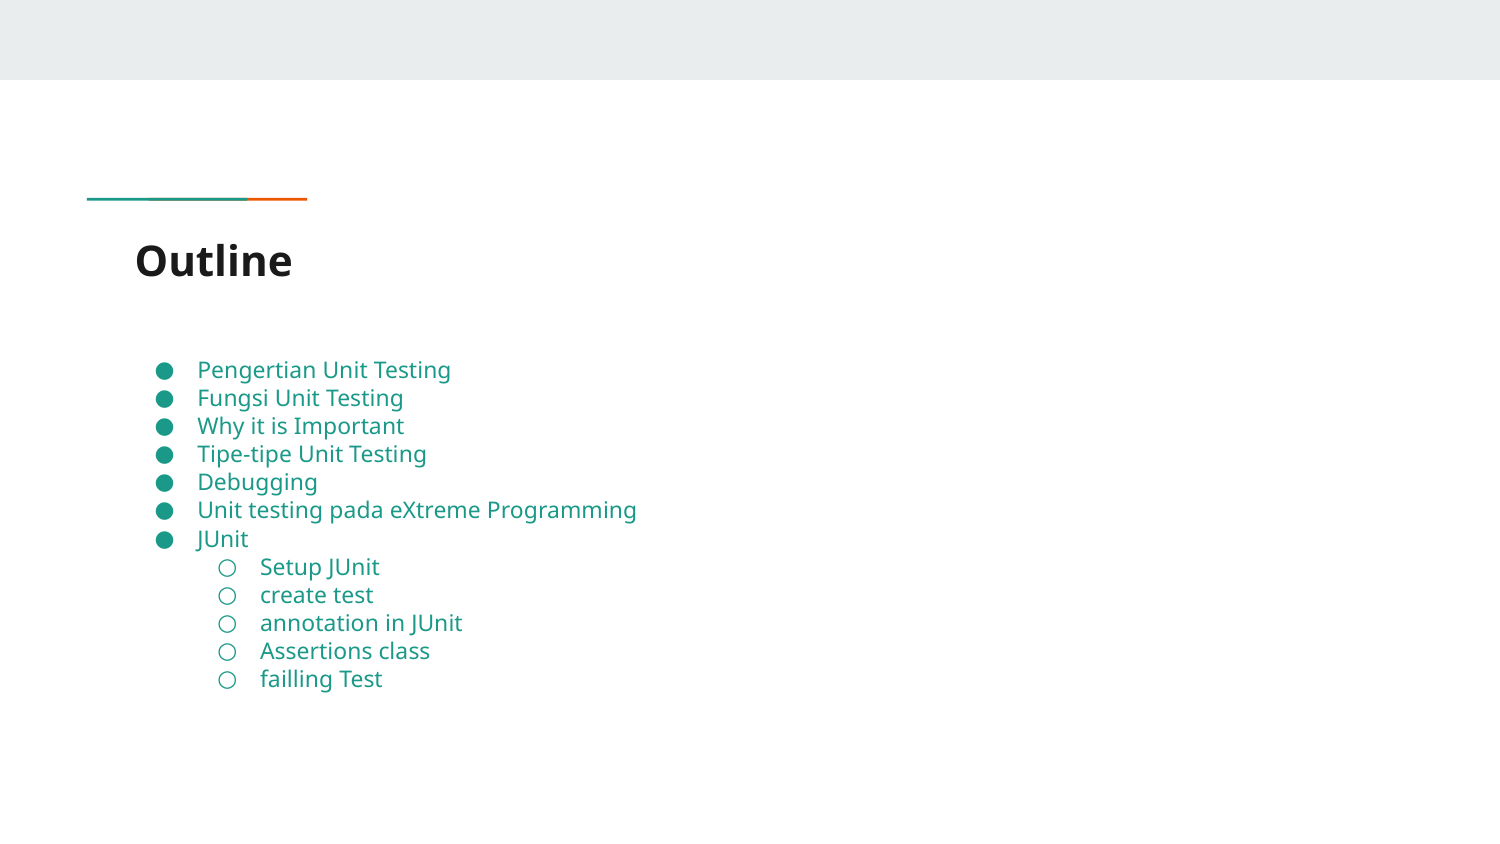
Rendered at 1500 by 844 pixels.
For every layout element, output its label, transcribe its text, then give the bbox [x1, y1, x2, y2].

list Pengertian Unit Testing Fungsi Unit Testing Why it is Important Tipe-tipe Unit Testing Debugging Unit testing pada eXtreme Programming JUnit Setup JUnit create test annotation in JUnit Assertions class failling Test [119, 341, 1381, 712]
title Outline [119, 216, 1381, 305]
